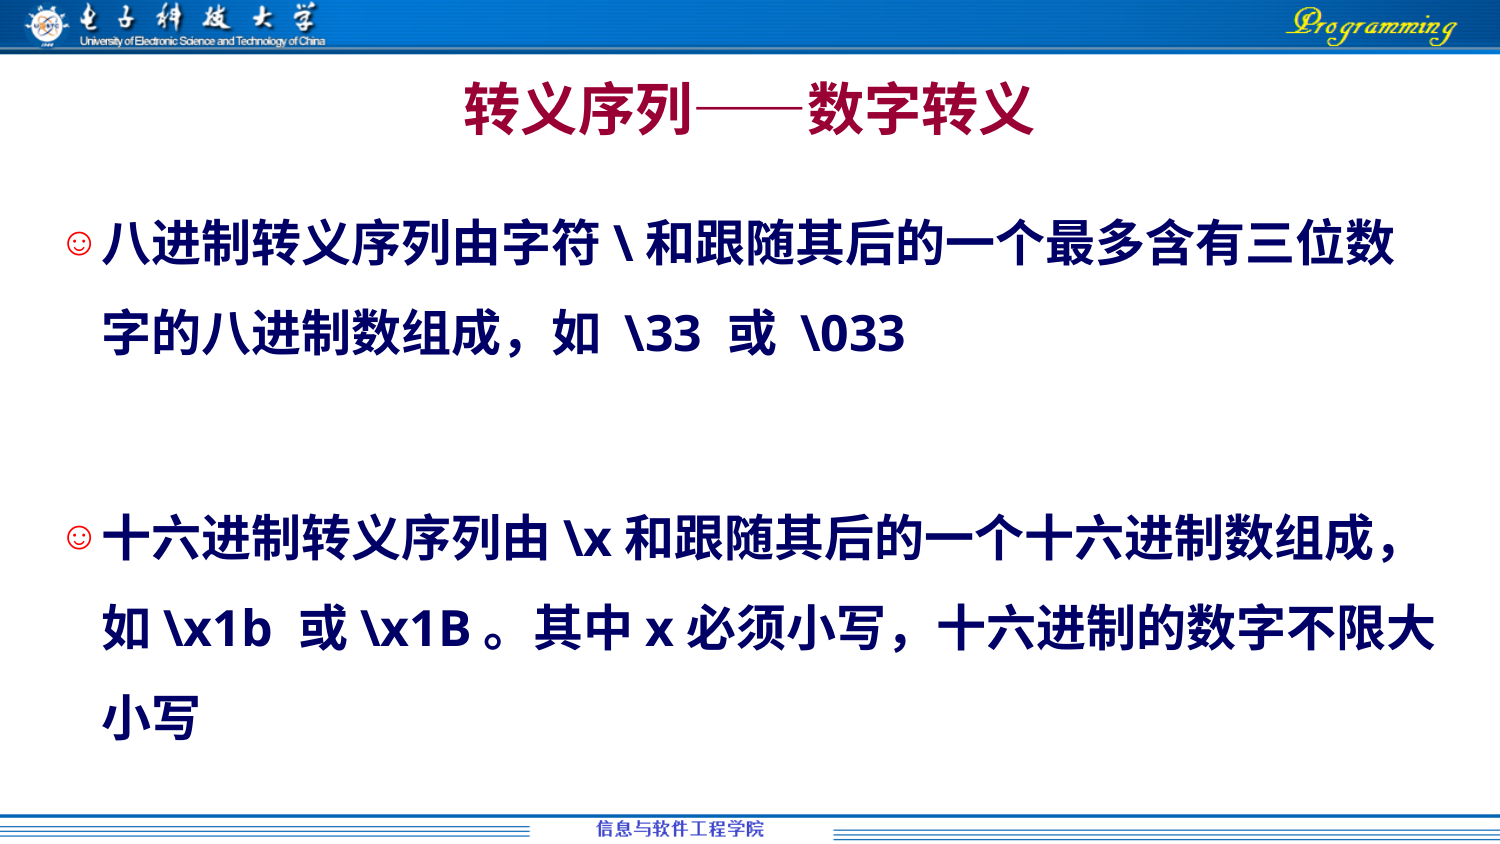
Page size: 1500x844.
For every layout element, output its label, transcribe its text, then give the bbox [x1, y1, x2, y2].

picture [0, 0, 1500, 844]
title 转义序列——数字转义 [112, 65, 1388, 150]
list 八进制转义序列由字符\和跟随其后的一个最多含有三位数字的八进制数组成，如 \33 或 \033 十六进制转义序列由\x和跟随其后的一个十六进制数组成，如\x1b 或\x1B。其中x必须小写，十六进制的数字不限大小写 [43, 173, 1457, 812]
